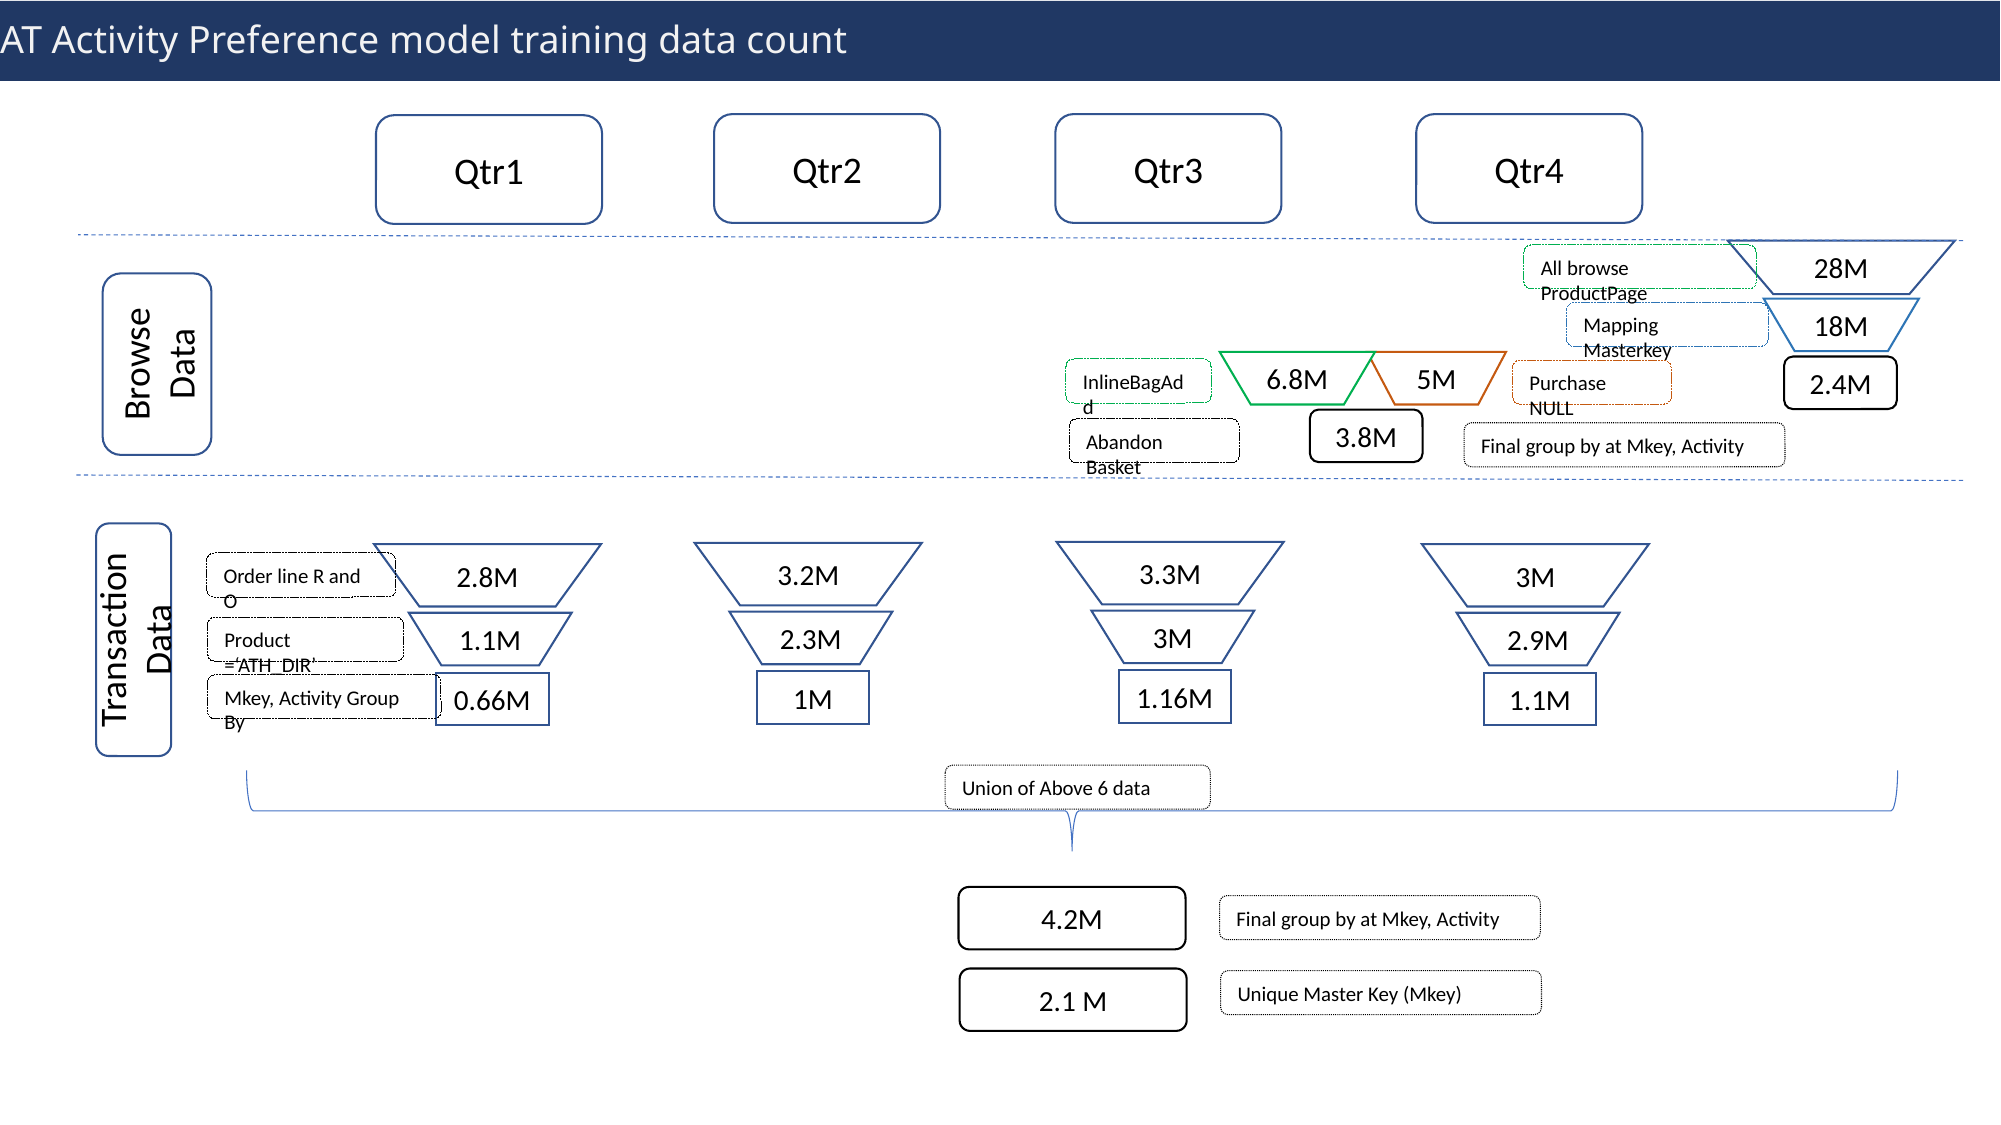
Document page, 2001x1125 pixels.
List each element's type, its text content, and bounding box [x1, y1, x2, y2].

text_box 4.2M [957, 885, 1187, 951]
text_box AT Activity Preference model training data count [0, 0, 2000, 81]
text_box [1421, 543, 1649, 726]
text_box Qtr2 [713, 113, 942, 224]
text_box Abandon Basket [1069, 418, 1240, 463]
text_box InlineBagAdd [1065, 358, 1212, 404]
text_box Qtr1 [374, 114, 604, 225]
text_box Unique Master Key (Mkey) [1220, 970, 1542, 1015]
text_box Mapping Masterkey [1566, 302, 1769, 347]
text_box Union of Above 6 data [945, 765, 1211, 810]
text_box 28M [1726, 241, 1956, 296]
text_box Final group by at Mkey, Activity [1464, 422, 1786, 467]
text_box 5M [1371, 350, 1508, 406]
text_box 3.8M [1308, 408, 1424, 464]
text_box 2.1 M [958, 967, 1188, 1032]
text_box Qtr4 [1415, 113, 1644, 224]
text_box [694, 542, 922, 725]
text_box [78, 234, 1964, 241]
text_box All browse ProductPage [1523, 244, 1757, 289]
text_box Qtr3 [1054, 113, 1283, 224]
text_box Purchase NULL [1512, 360, 1672, 405]
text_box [74, 474, 1964, 481]
text_box 2.4M [1783, 355, 1898, 411]
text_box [204, 543, 601, 726]
text_box 18M [1761, 297, 1921, 353]
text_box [1056, 541, 1284, 723]
text_box Transaction Data [95, 522, 173, 758]
text_box [246, 770, 1899, 852]
text_box Browse Data [101, 272, 213, 456]
text_box Final group by at Mkey, Activity [1219, 895, 1541, 940]
text_box 6.8M [1217, 350, 1377, 406]
